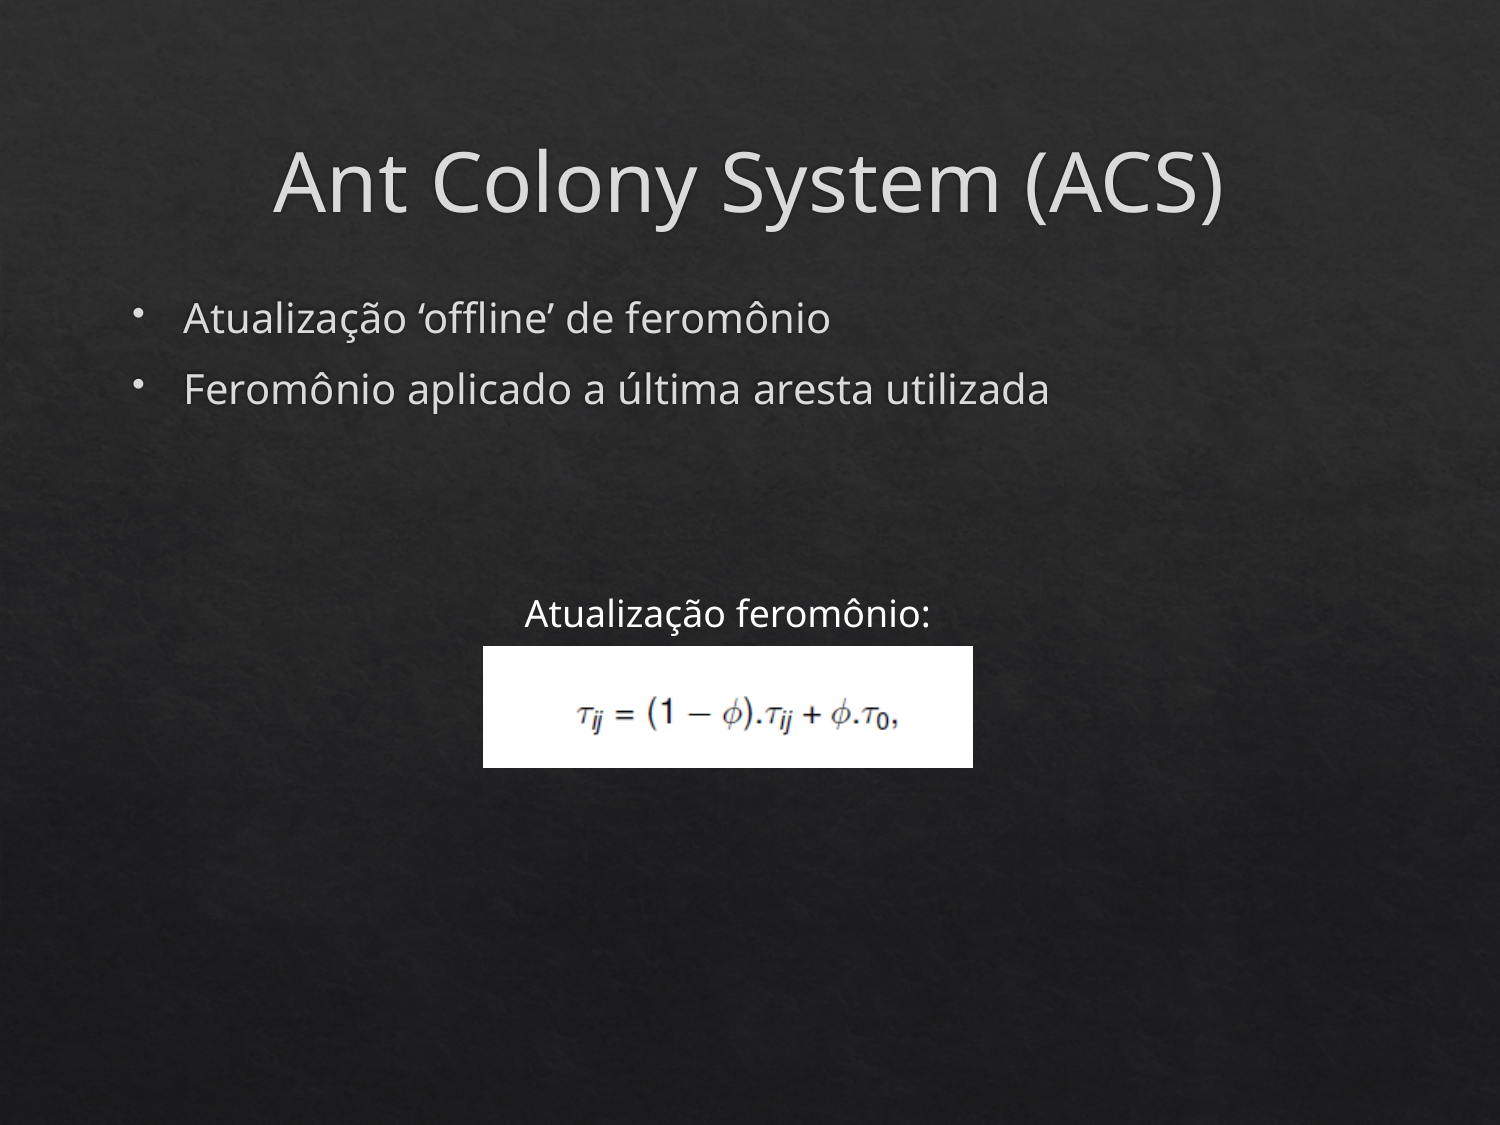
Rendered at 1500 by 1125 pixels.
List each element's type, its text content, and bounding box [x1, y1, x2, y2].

list Atualização ‘offline’ de feromônio Feromônio aplicado a última aresta utilizada [112, 284, 1387, 950]
title Ant Colony System (ACS) [112, 99, 1387, 260]
text_box Atualização feromônio: [509, 582, 947, 642]
picture [483, 646, 973, 768]
